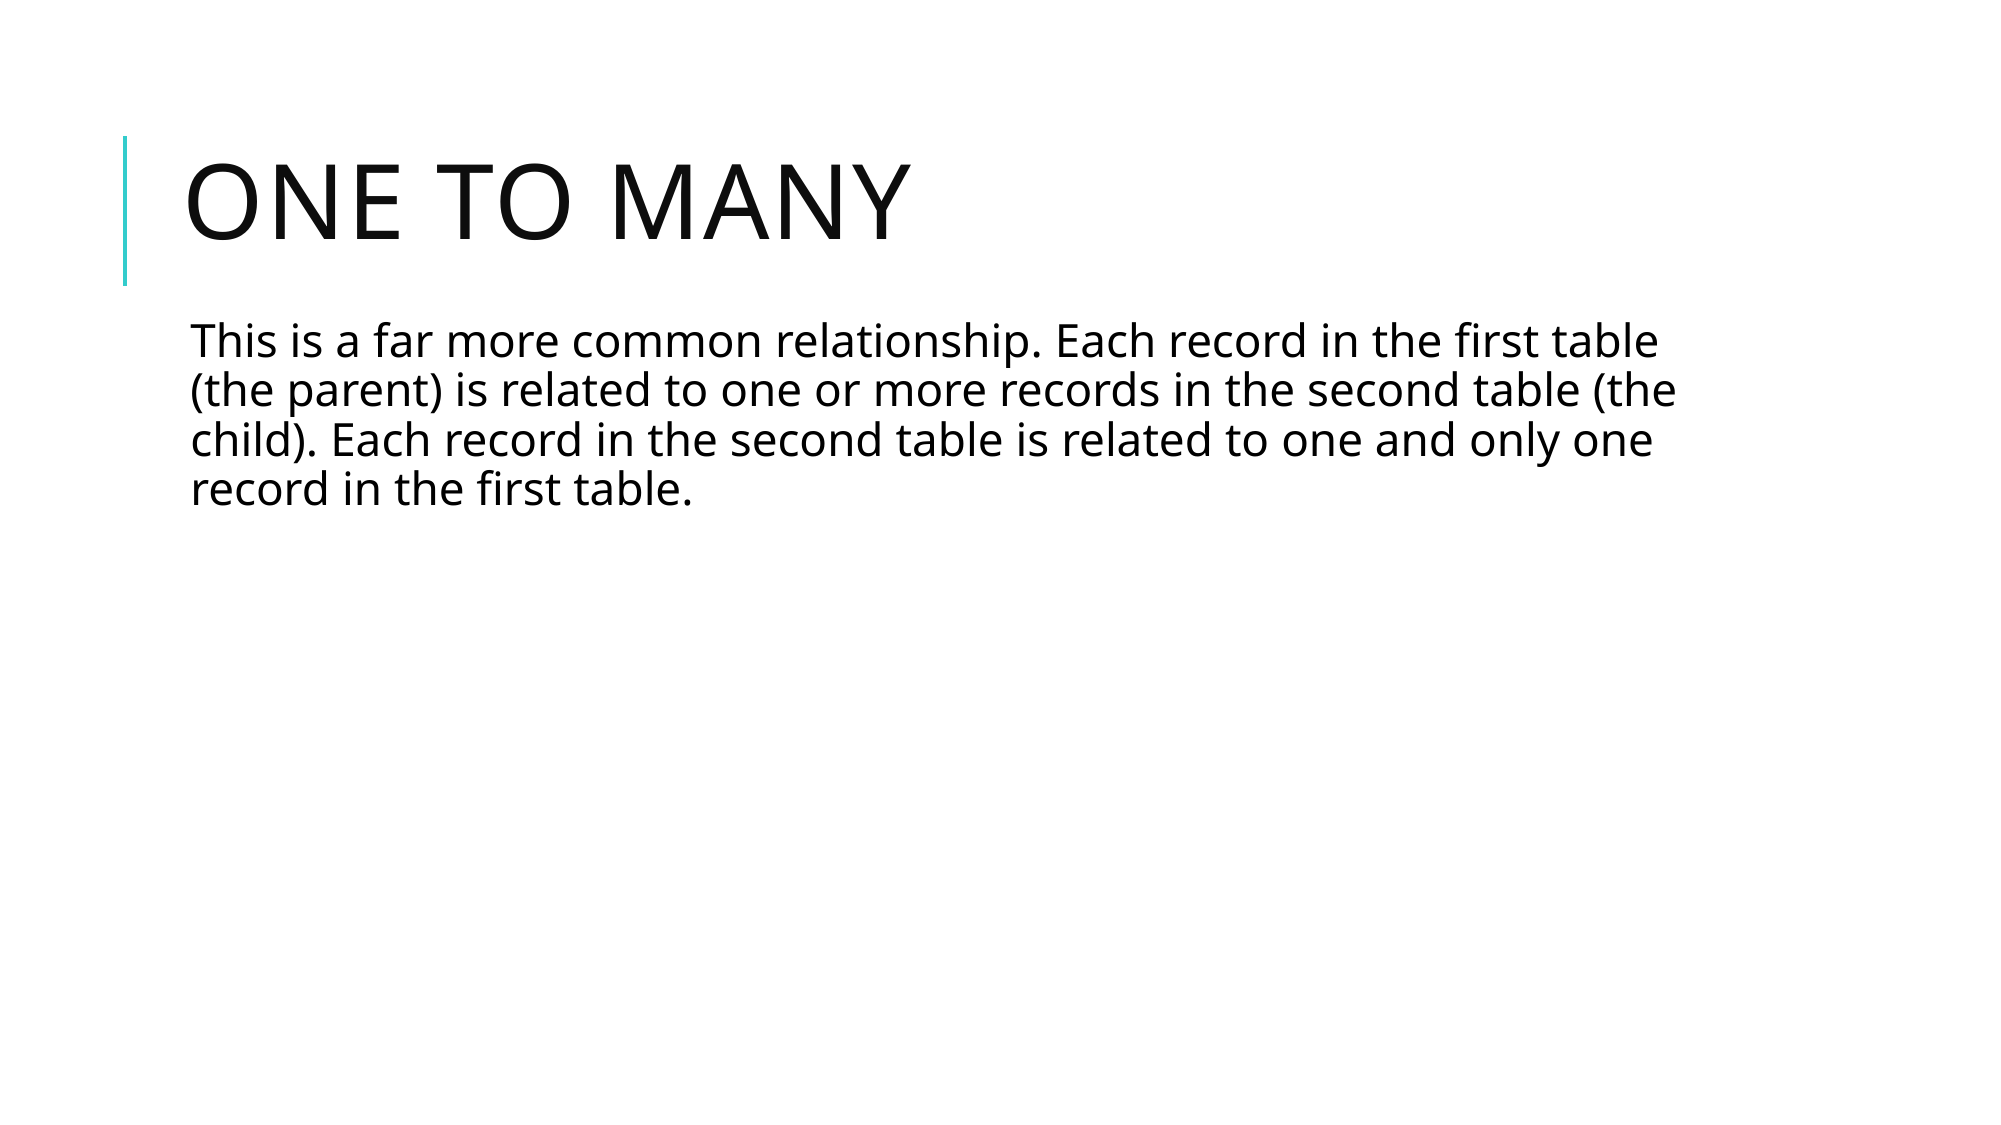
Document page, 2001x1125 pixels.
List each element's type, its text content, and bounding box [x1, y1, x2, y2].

title One to Many [168, 133, 1763, 285]
list This is a far more common relationship. Each record in the first table (the parent) is related to one or more records in the second table (the child). Each record in the second table is related to one and only one record in the first table. [168, 310, 1763, 1035]
